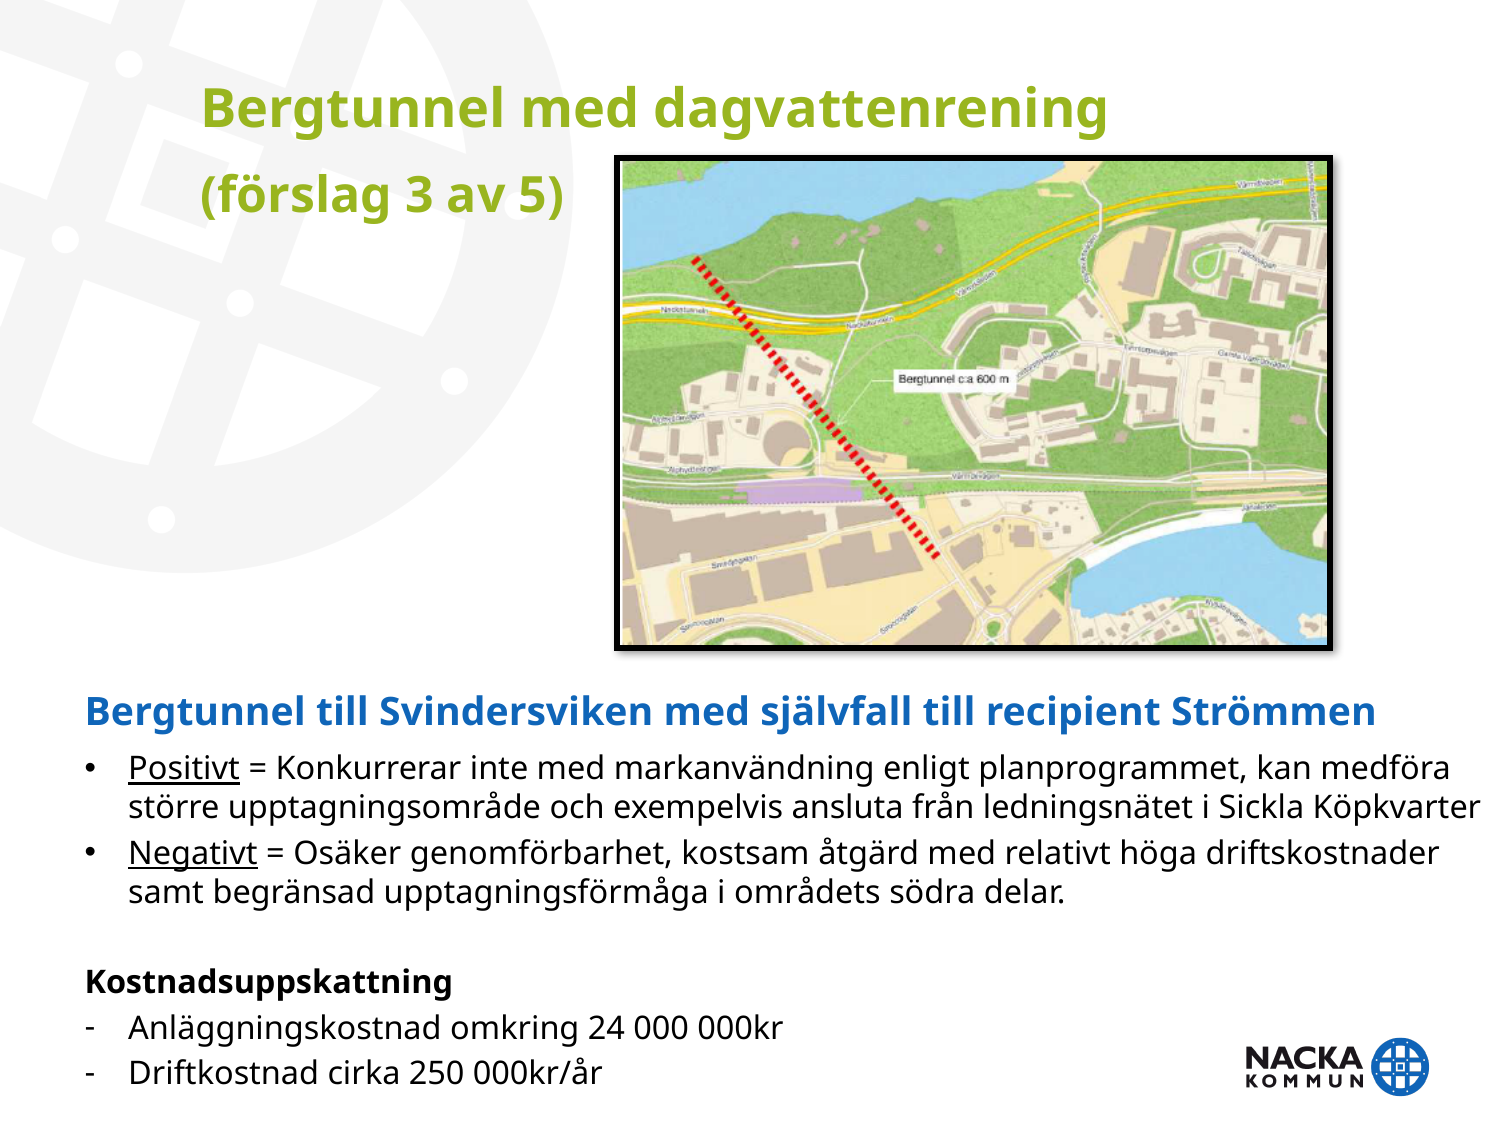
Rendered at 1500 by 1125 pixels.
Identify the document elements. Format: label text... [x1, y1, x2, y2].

list Bergtunnel till Svindersviken med självfall till recipient Strömmen Positivt = Konkurrerar inte med markanvändning enligt planprogrammet, kan medföra större upptagningsområde och exempelvis ansluta från ledningsnätet i Sickla Köpkvarter Negativt = Osäker genomförbarhet, kostsam åtgärd med relativt höga driftskostnader samt begränsad upptagningsförmåga i områdets södra delar. Kostnadsuppskattning Anläggningskostnad omkring 24 000 000kr Driftkostnad cirka 250 000kr/år [0, 668, 1500, 1114]
picture [619, 160, 1328, 645]
picture [0, 0, 594, 594]
title Bergtunnel med dagvattenrening (förslag 3 av 5) [185, 45, 1459, 233]
